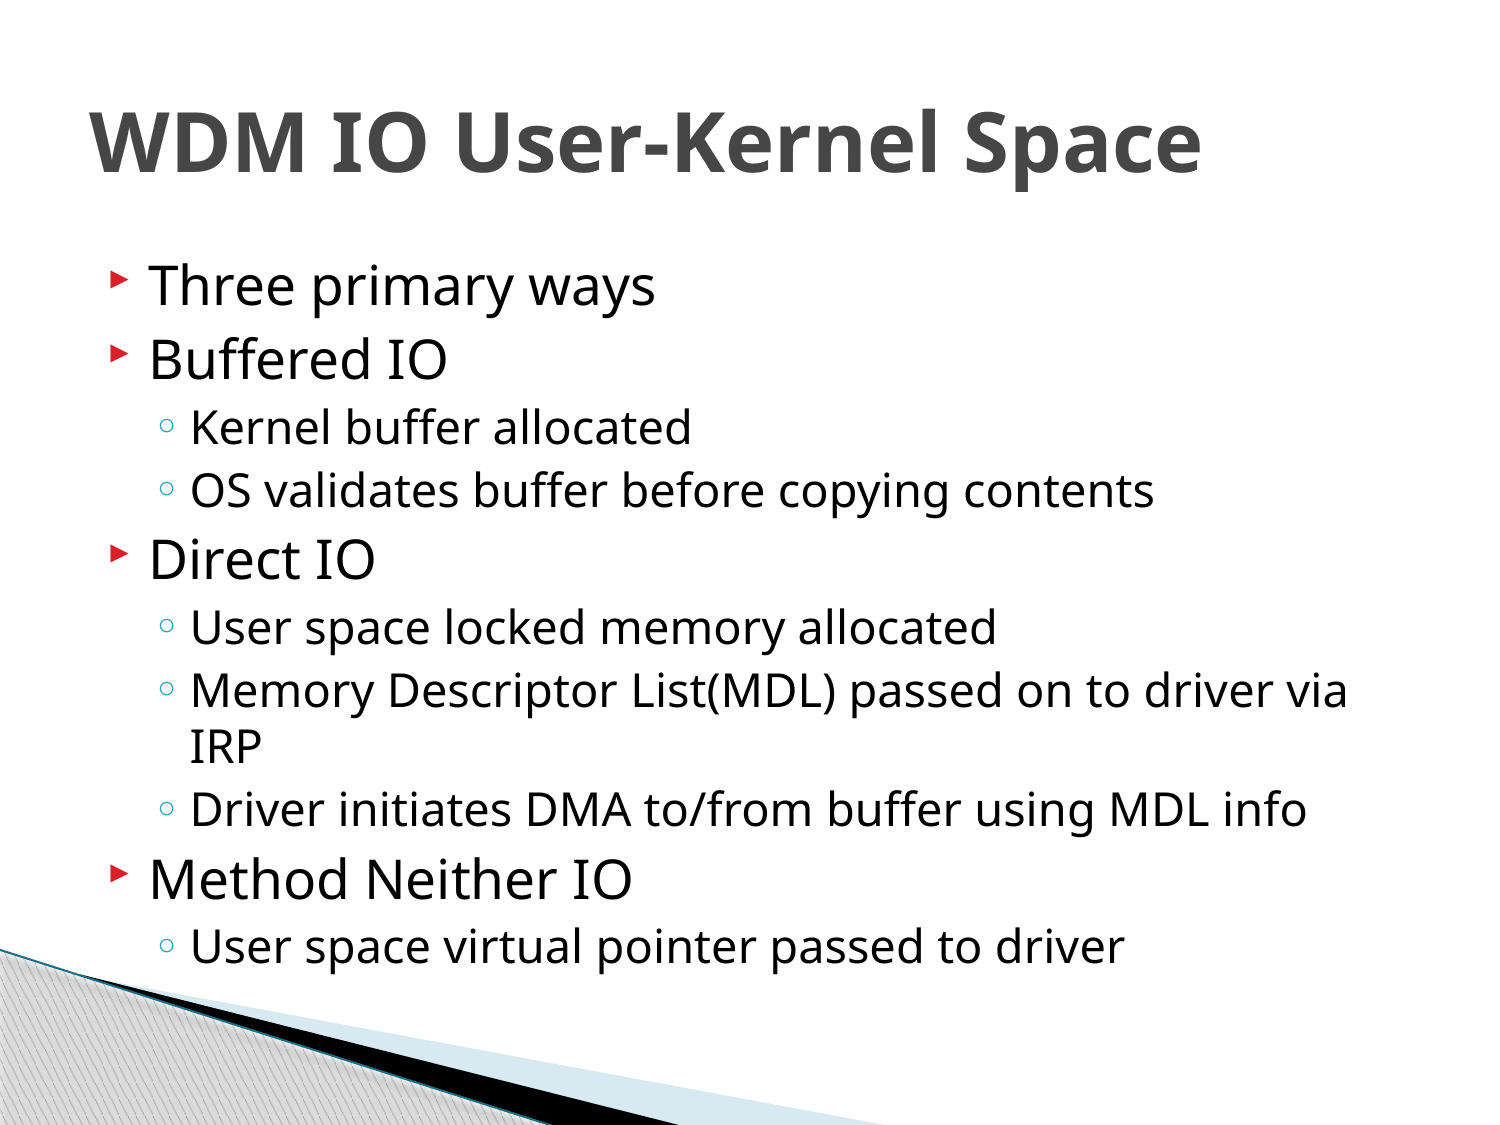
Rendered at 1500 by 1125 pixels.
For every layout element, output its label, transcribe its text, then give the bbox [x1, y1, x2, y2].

list Three primary ways Buffered IO Kernel buffer allocated OS validates buffer before copying contents Direct IO User space locked memory allocated Memory Descriptor List(MDL) passed on to driver via IRP Driver initiates DMA to/from buffer using MDL info Method Neither IO User space virtual pointer passed to driver [75, 243, 1425, 986]
title WDM IO User-Kernel Space [75, 45, 1425, 233]
